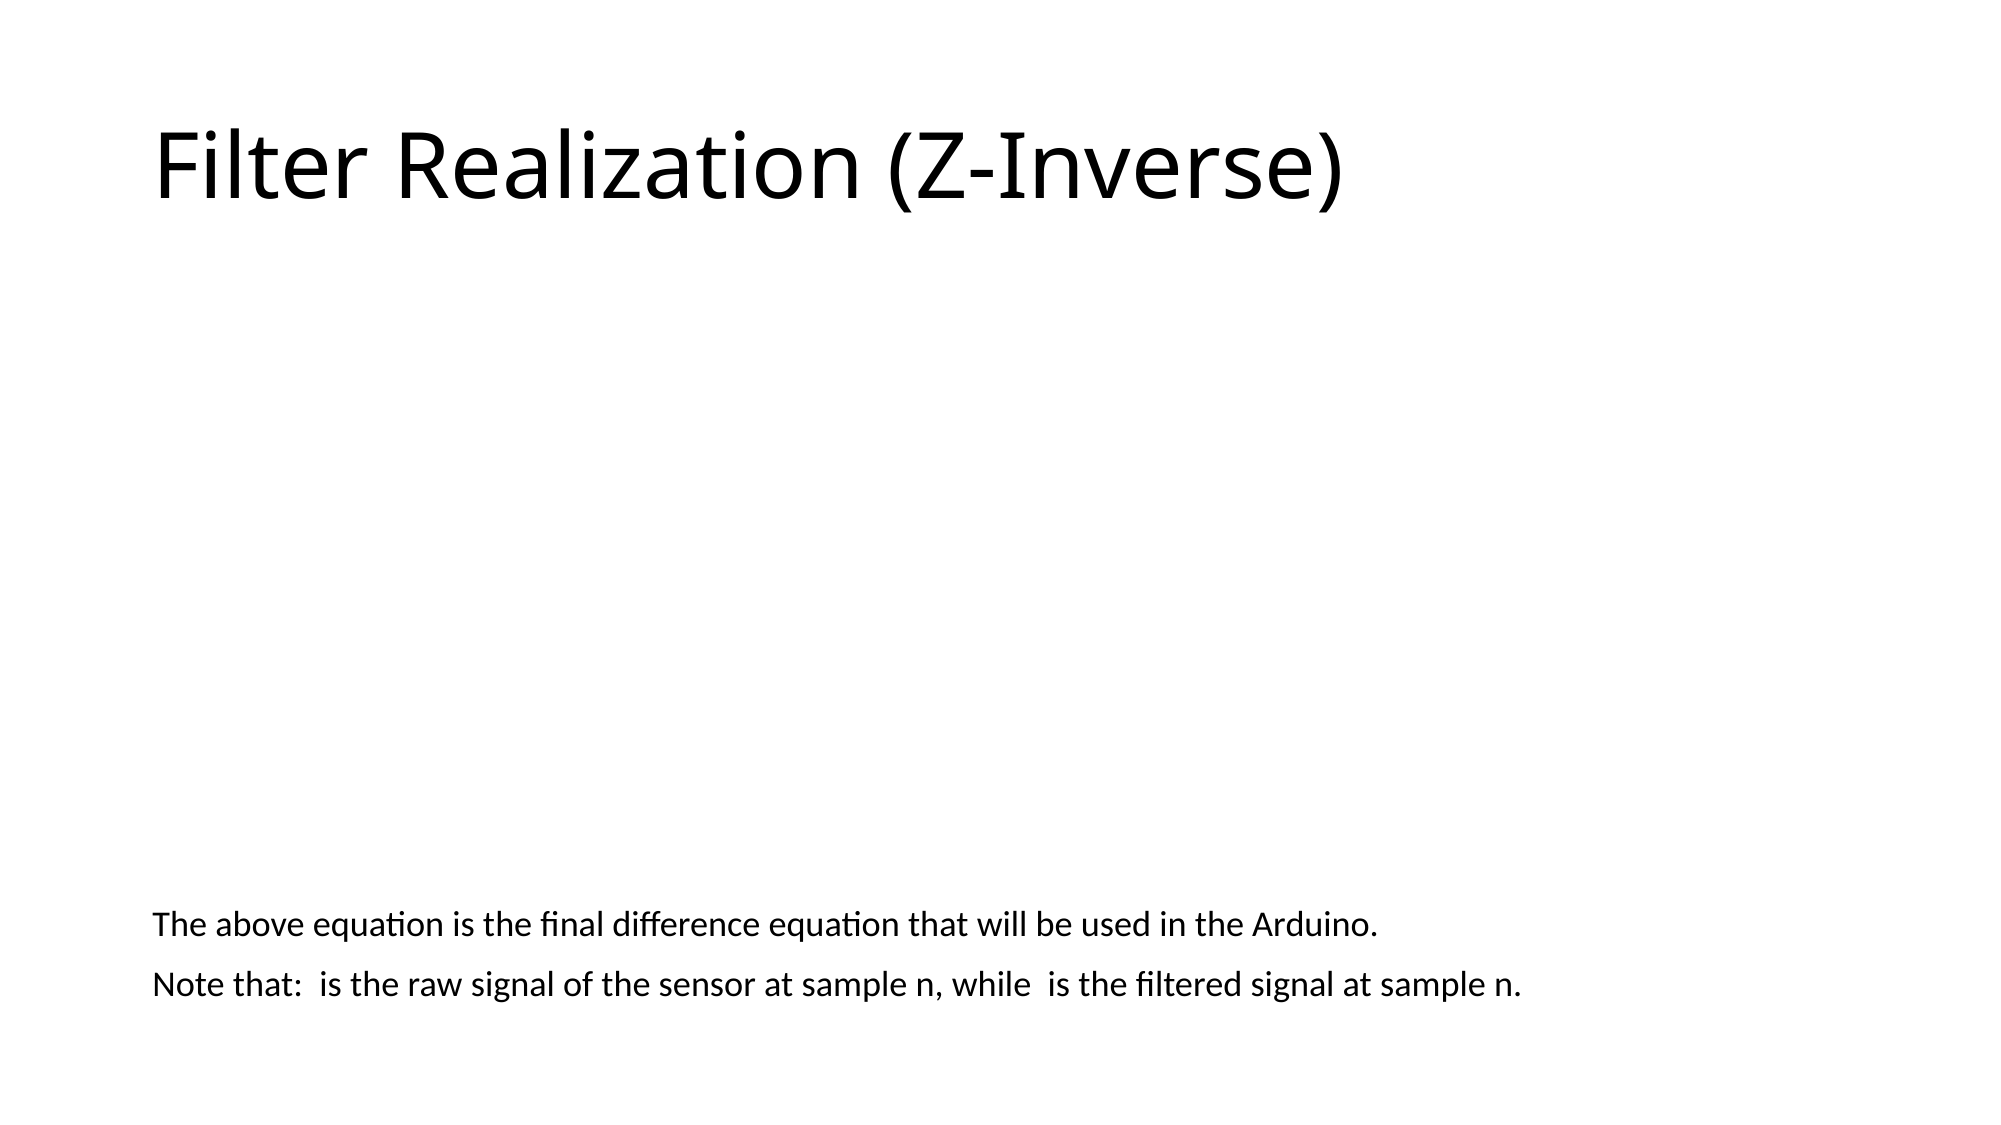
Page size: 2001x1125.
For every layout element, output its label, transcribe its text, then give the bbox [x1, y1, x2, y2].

title Filter Realization (Z-Inverse) [137, 59, 1863, 278]
